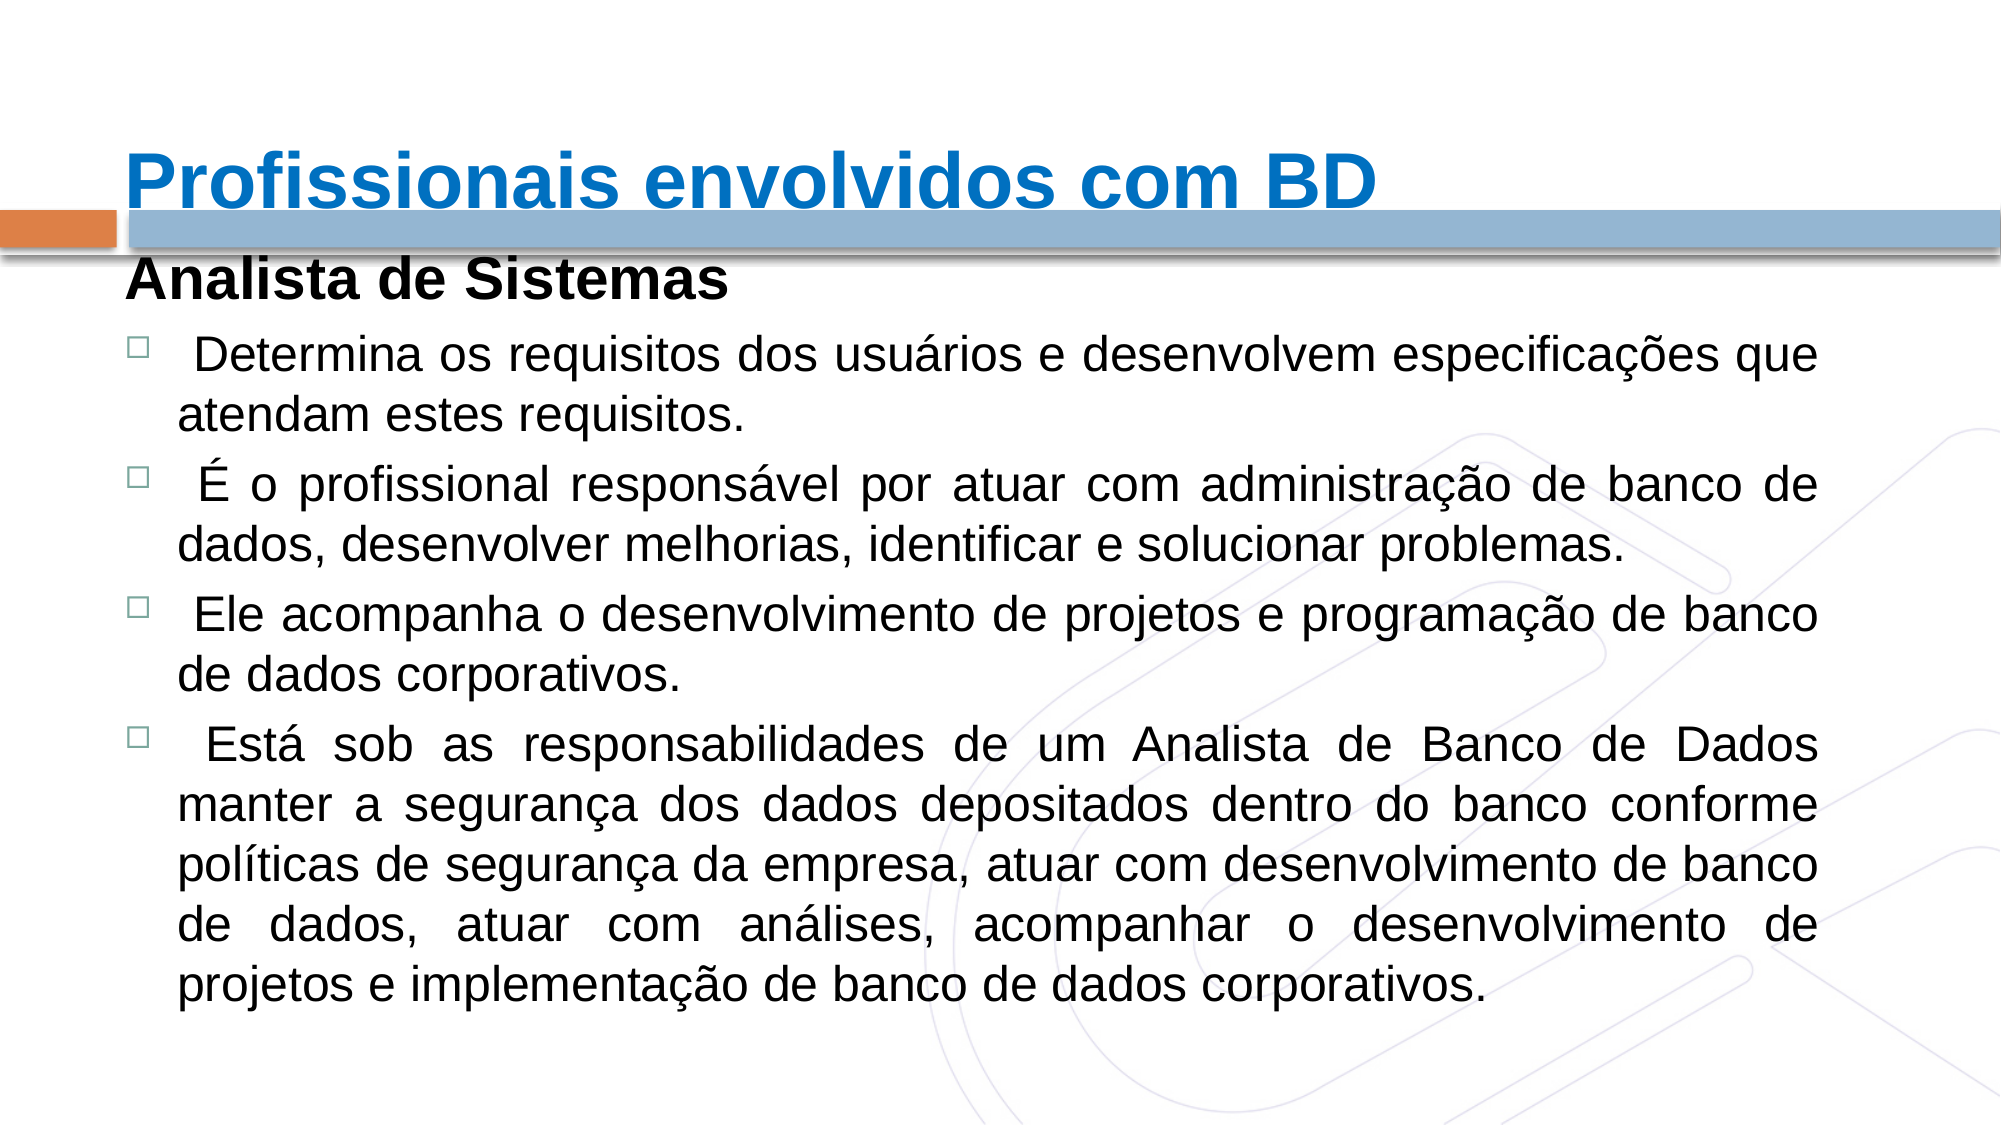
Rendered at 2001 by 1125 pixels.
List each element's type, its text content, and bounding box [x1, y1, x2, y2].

list Profissionais envolvidos com BD Analista de Sistemas Determina os requisitos dos usuários e desenvolvem especificações que atendam estes requisitos. É o profissional responsável por atuar com administração de banco de dados, desenvolver melhorias, identificar e solucionar problemas. Ele acompanha o desenvolvimento de projetos e programação de banco de dados corporativos. Está sob as responsabilidades de um Analista de Banco de Dados manter a segurança dos dados depositados dentro do banco conforme políticas de segurança da empresa, atuar com desenvolvimento de banco de dados, atuar com análises, acompanhar o desenvolvimento de projetos e implementação de banco de dados corporativos. [109, 122, 1835, 1087]
